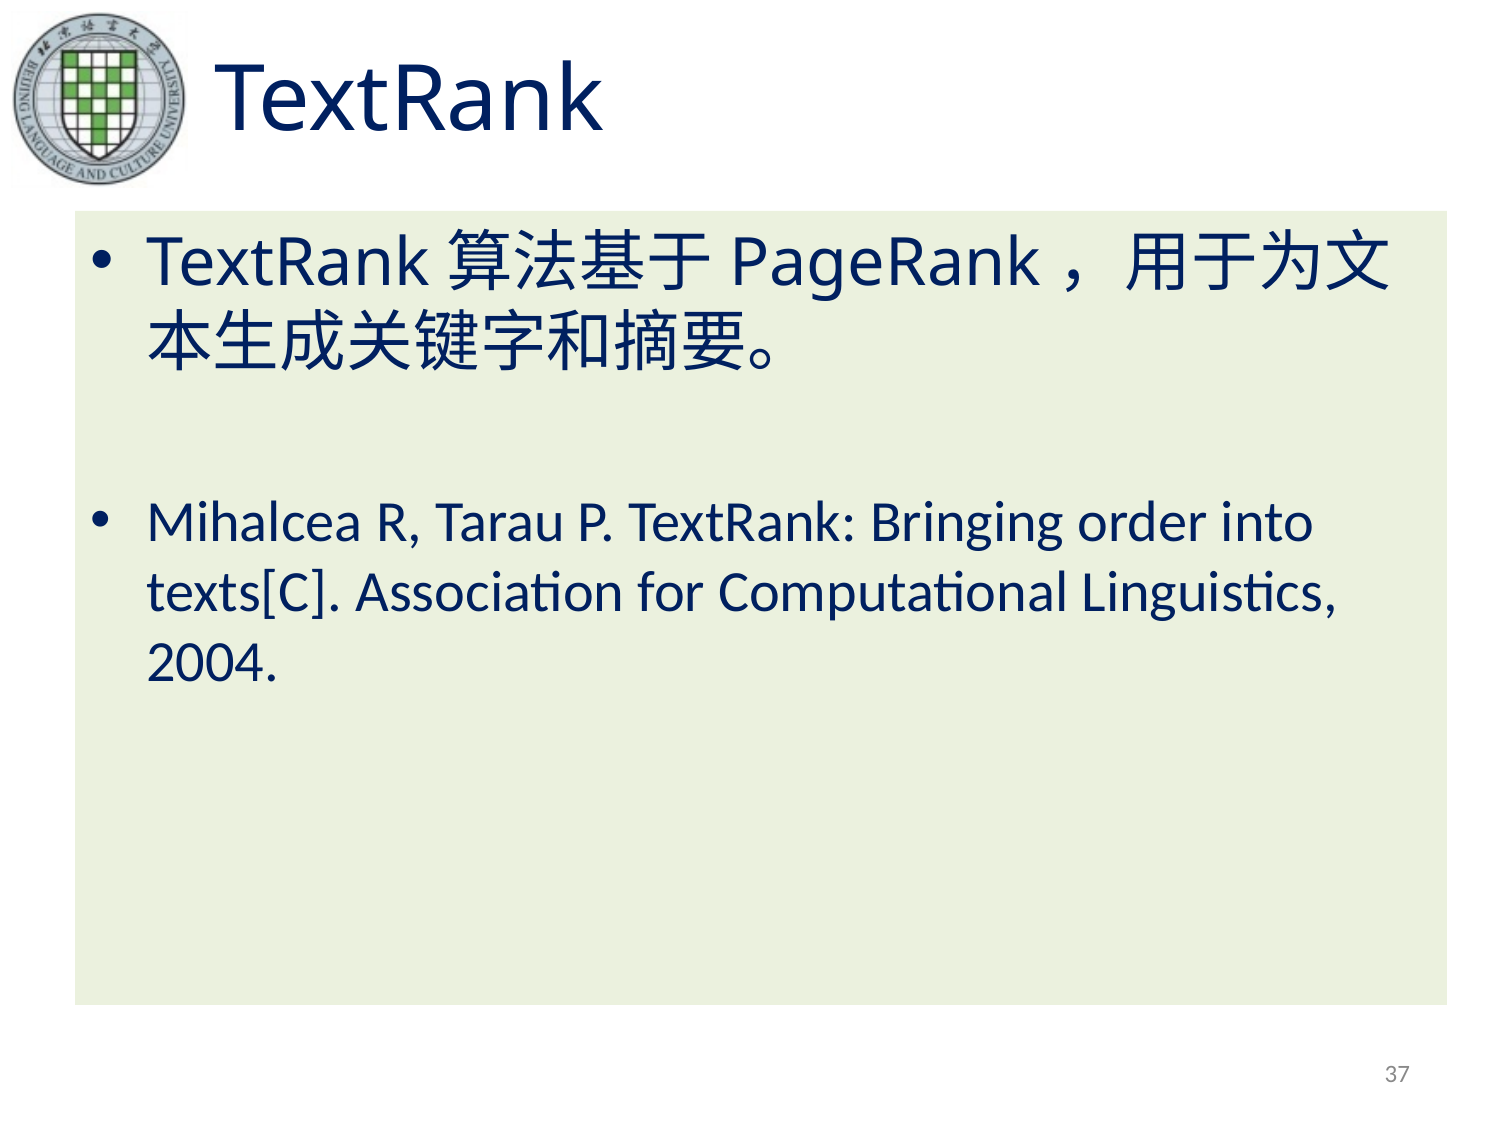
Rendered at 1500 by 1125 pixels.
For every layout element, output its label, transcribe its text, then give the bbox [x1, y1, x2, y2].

title TextRank [199, 0, 1500, 188]
picture [11, 11, 188, 188]
list TextRank算法基于PageRank，用于为文本生成关键字和摘要。 Mihalcea R, Tarau P. TextRank: Bringing order into texts[C]. Association for Computational Linguistics, 2004. [75, 210, 1447, 1005]
slide_number 37 [1074, 1042, 1425, 1103]
